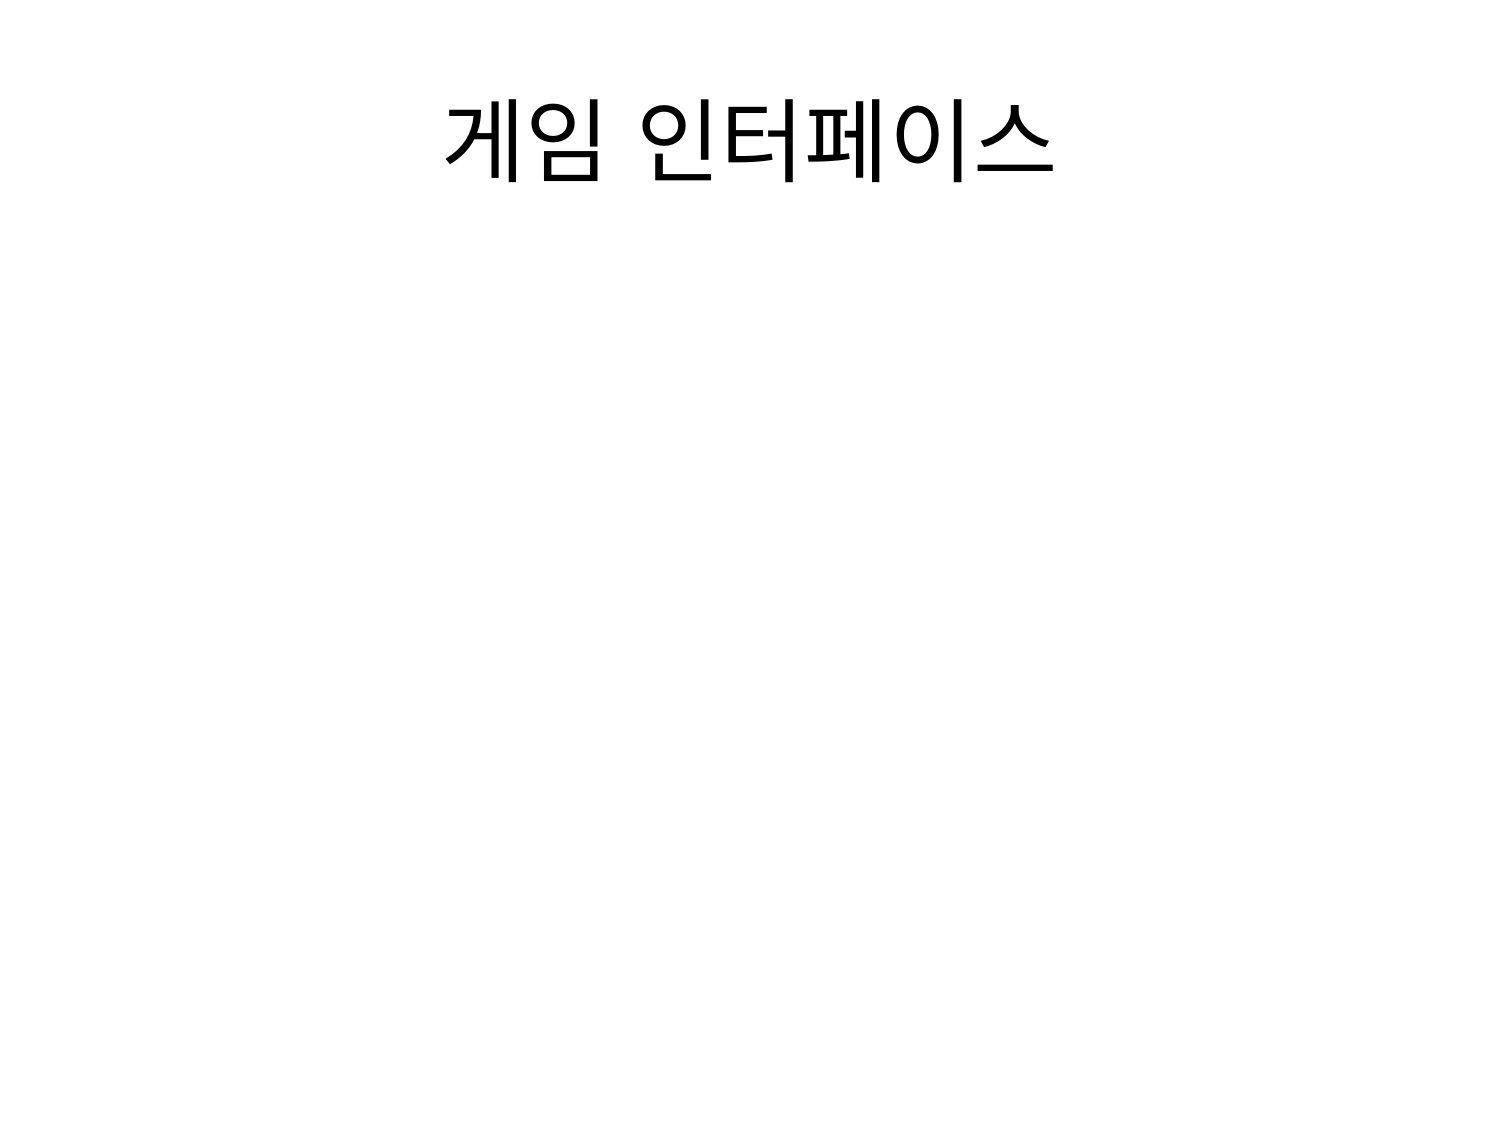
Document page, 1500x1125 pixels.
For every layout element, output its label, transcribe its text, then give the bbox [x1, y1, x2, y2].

title 게임 인터페이스 [75, 45, 1425, 233]
